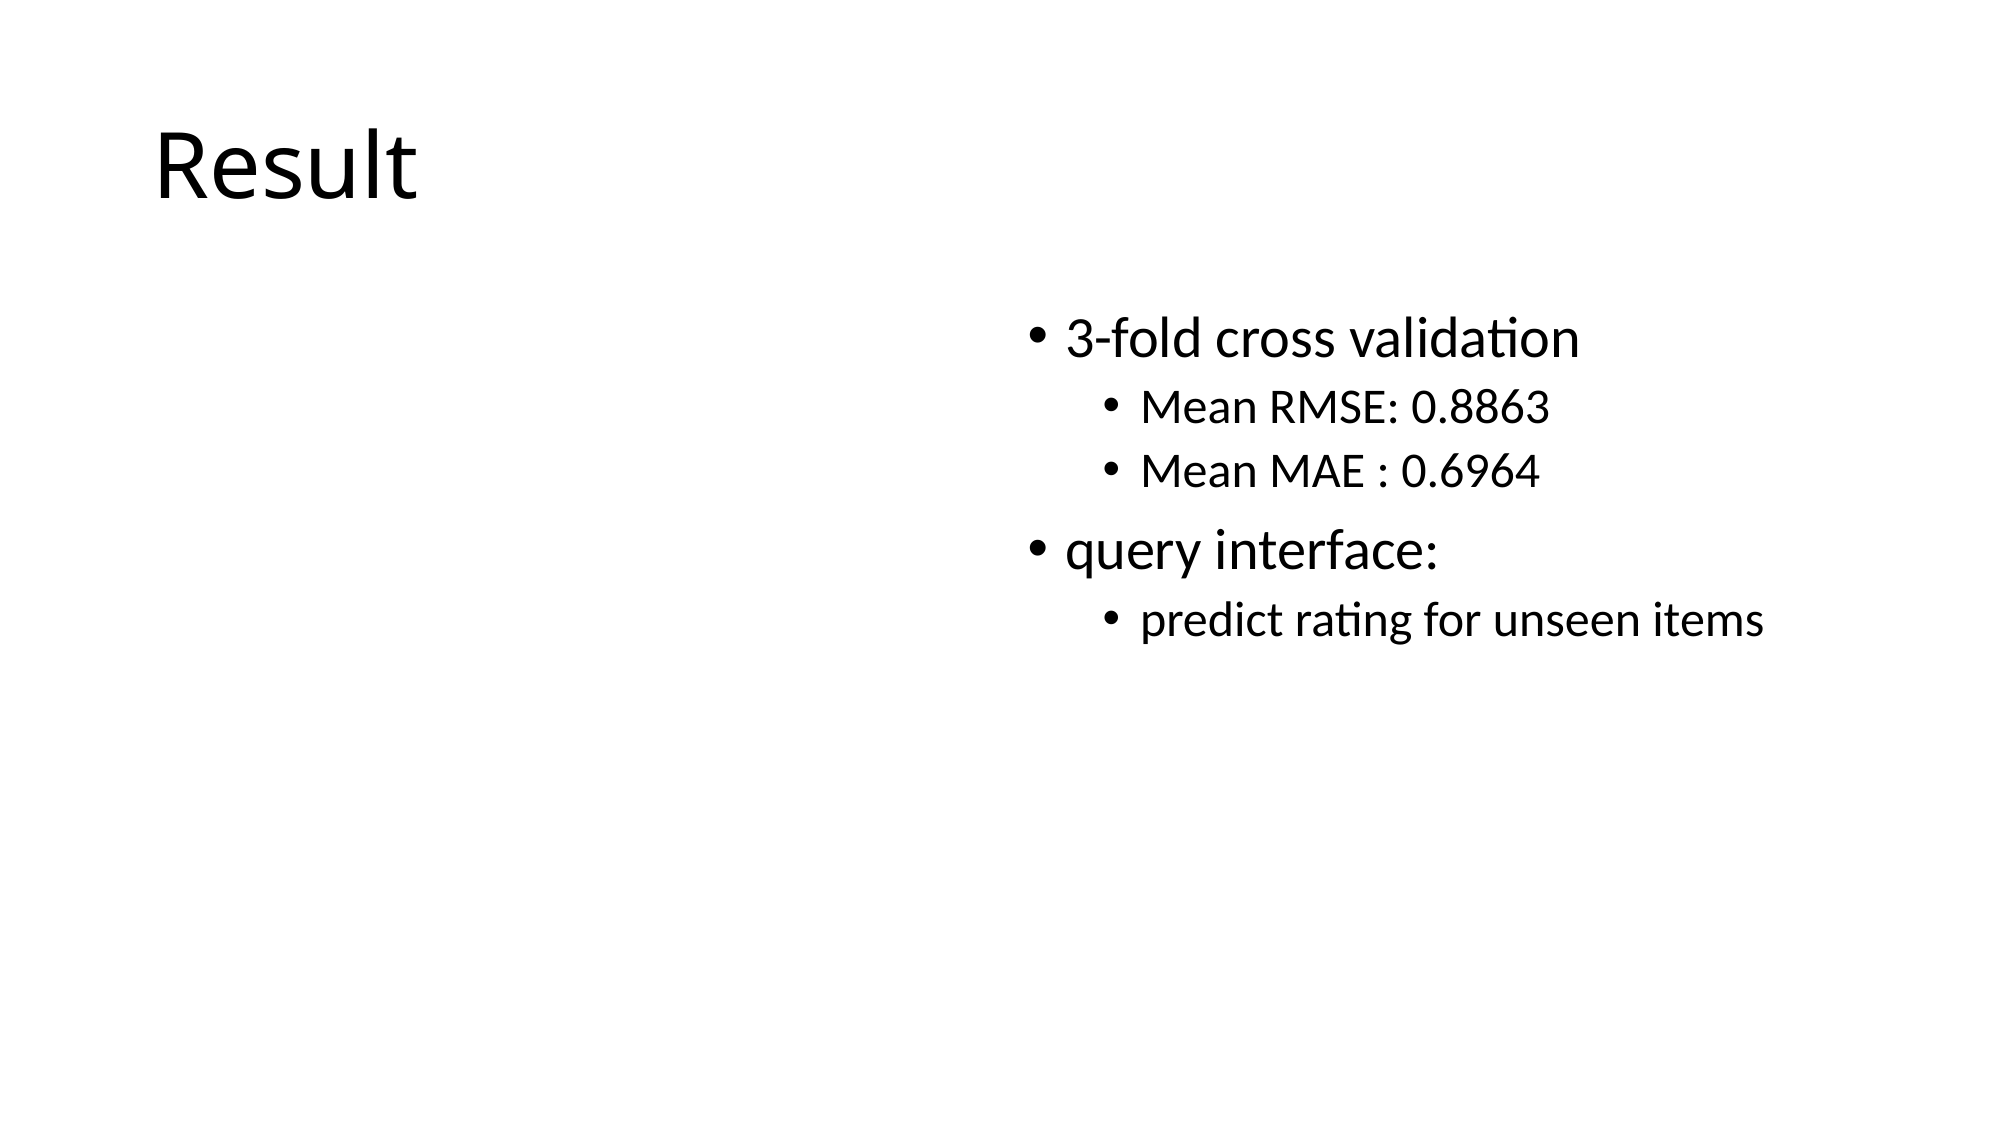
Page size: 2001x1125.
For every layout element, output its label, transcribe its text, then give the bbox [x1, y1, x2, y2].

list 3-fold cross validation Mean RMSE: 0.8863 Mean MAE : 0.6964 query interface: predict rating for unseen items [1012, 299, 1863, 1014]
title Result [137, 59, 1863, 278]
